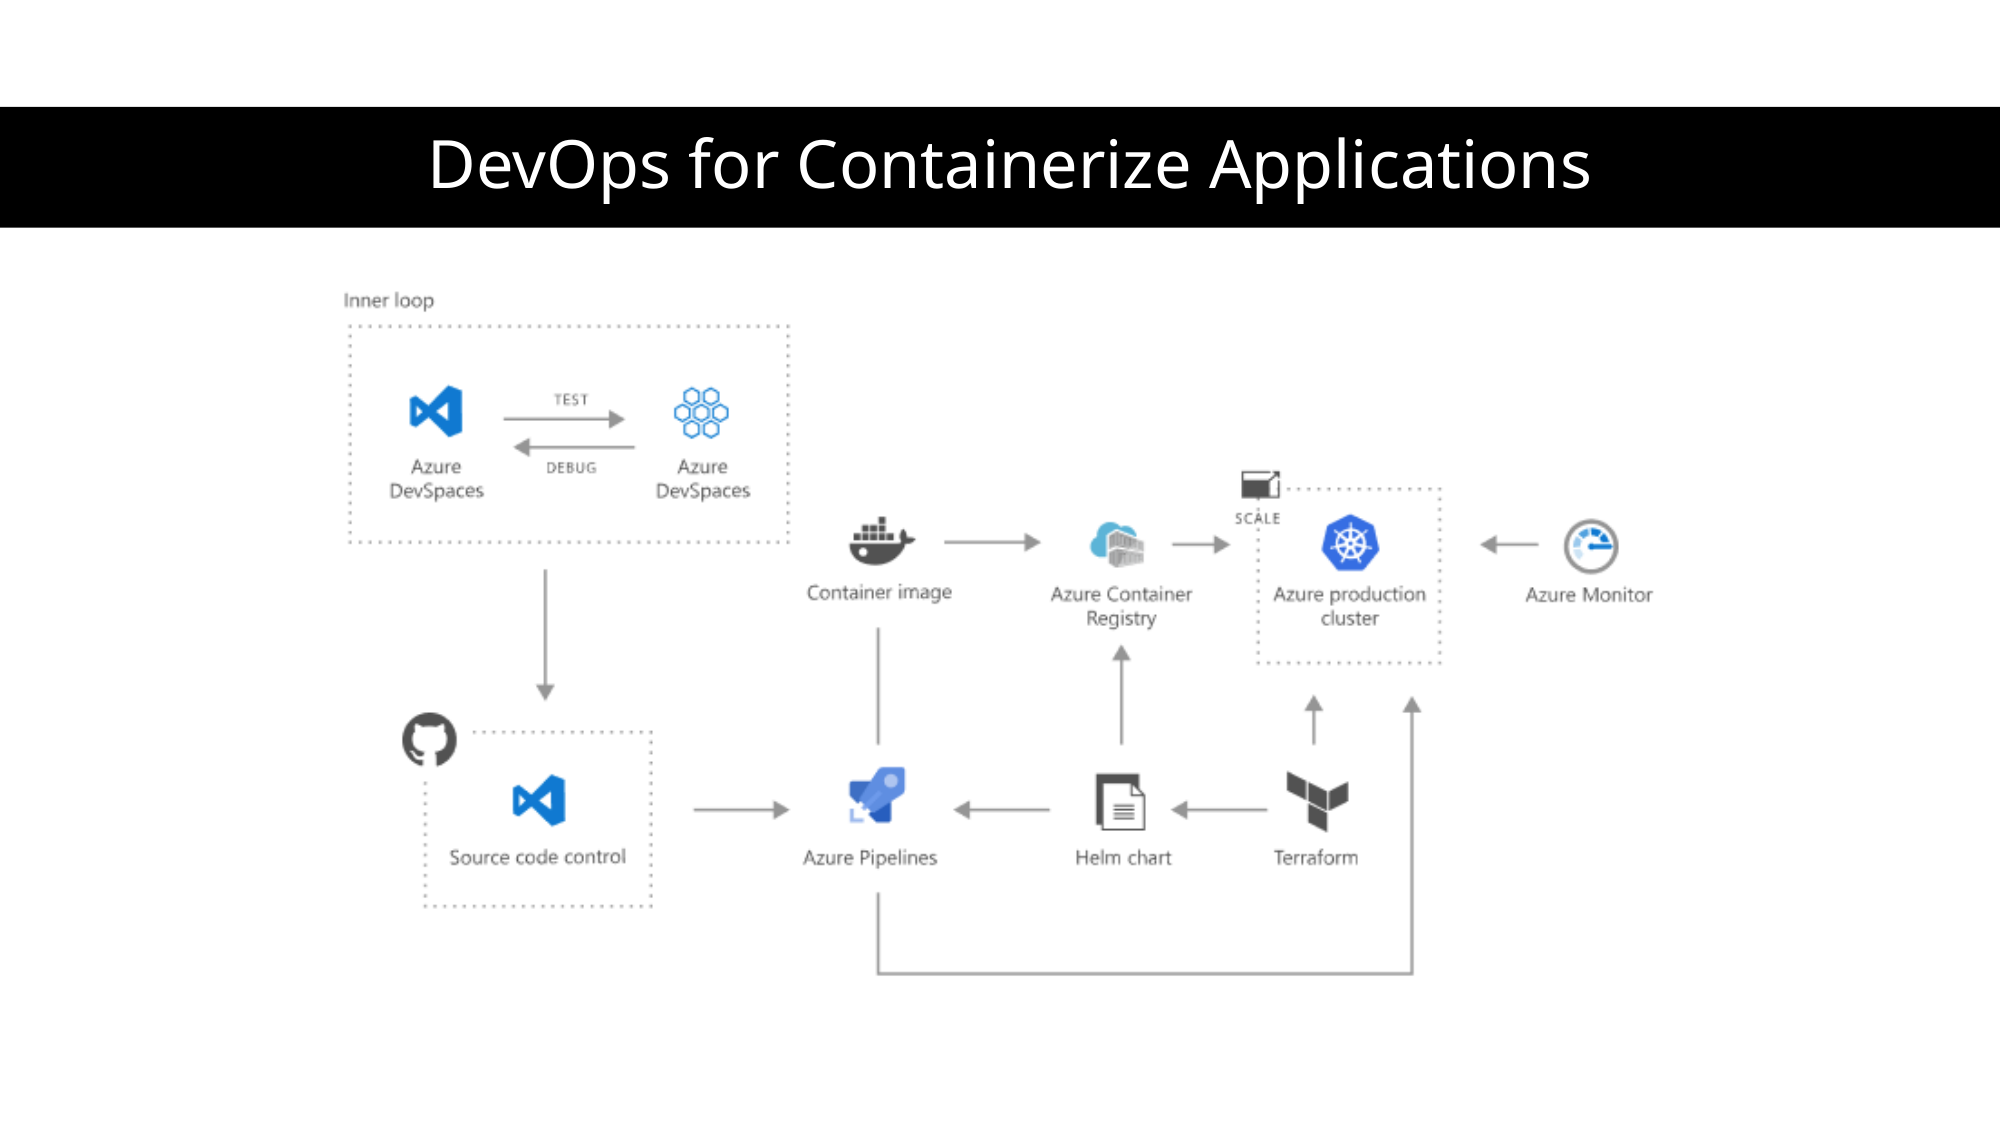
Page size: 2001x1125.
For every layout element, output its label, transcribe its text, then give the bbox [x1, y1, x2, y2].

title DevOps for Containerize Applications [91, 105, 1931, 228]
picture [323, 274, 1677, 996]
text_box [0, 106, 2000, 229]
